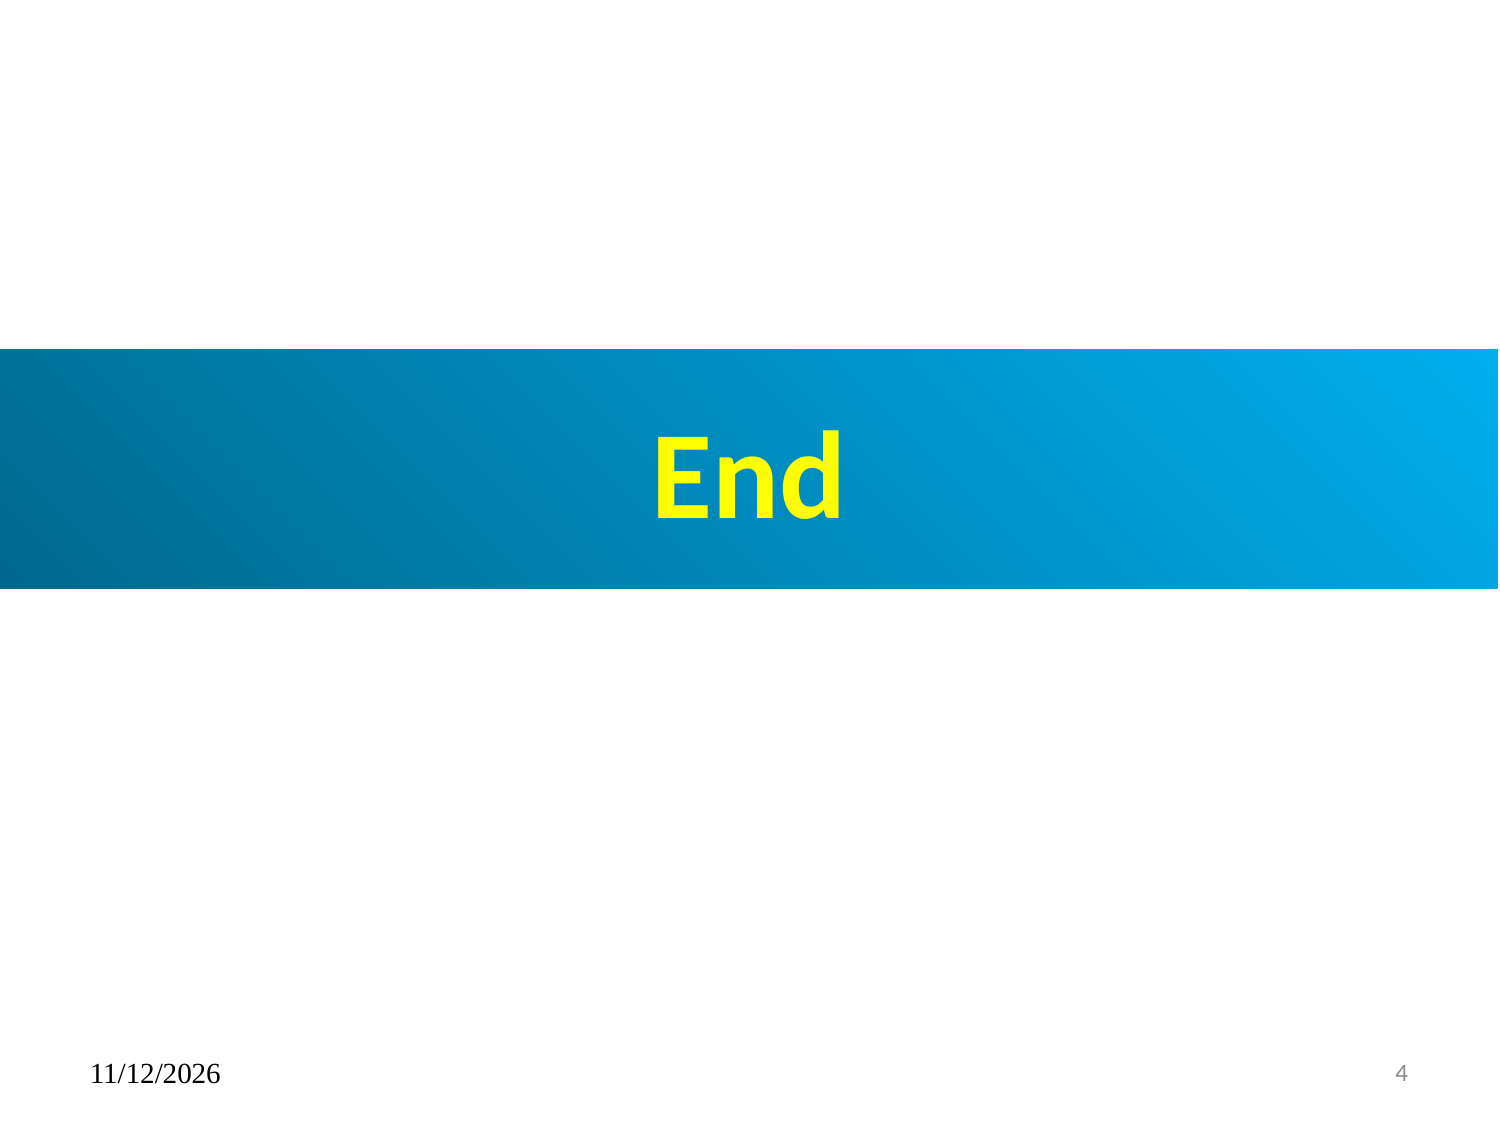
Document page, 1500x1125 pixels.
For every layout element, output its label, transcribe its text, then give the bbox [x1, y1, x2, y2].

slide_number 4 [1074, 1042, 1423, 1101]
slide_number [75, 1042, 423, 1101]
title End [0, 349, 1498, 589]
